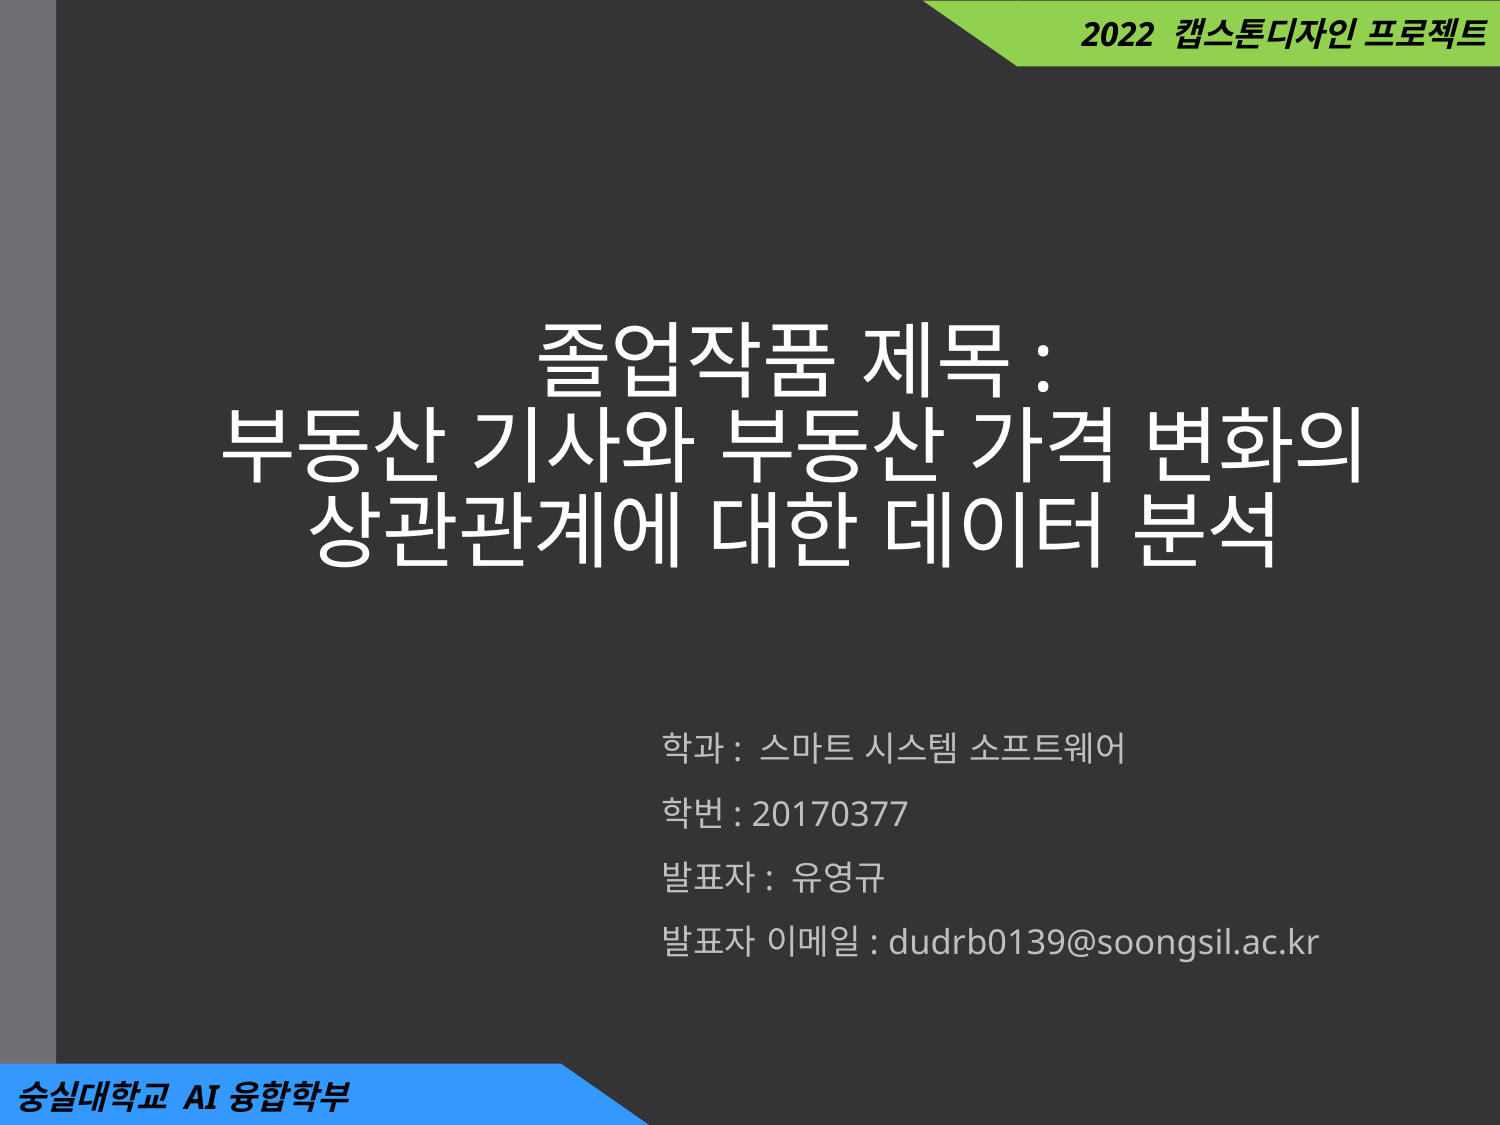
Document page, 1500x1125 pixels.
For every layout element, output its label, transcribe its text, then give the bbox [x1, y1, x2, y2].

subtitle 학과: 스마트 시스템 소프트웨어 학번: 20170377 발표자: 유영규 발표자 이메일: dudrb0139@soongsil.ac.kr [196, 723, 1394, 1001]
title 졸업작품 제목: 부동산 기사와 부동산 가격 변화의 상관관계에 대한 데이터 분석 [155, 124, 1436, 587]
